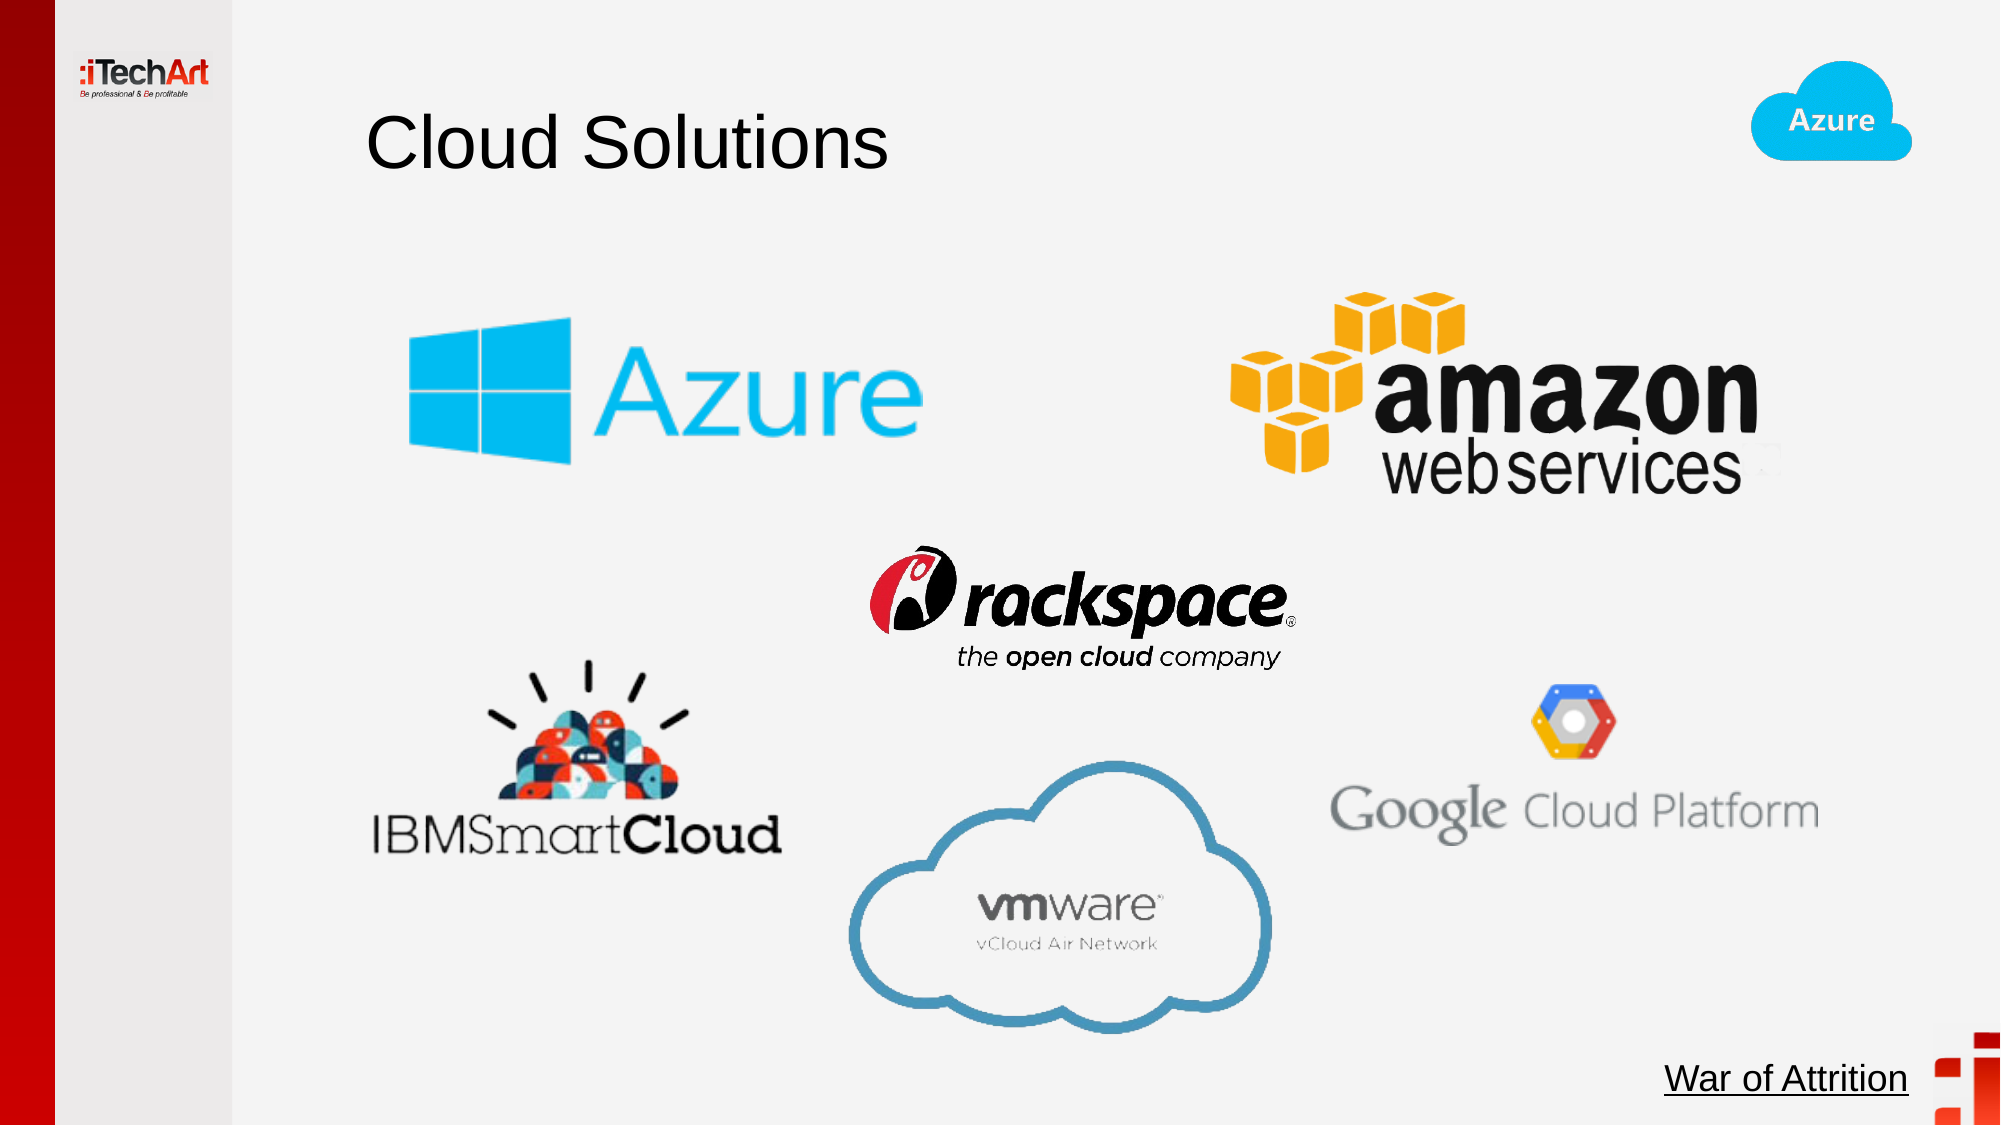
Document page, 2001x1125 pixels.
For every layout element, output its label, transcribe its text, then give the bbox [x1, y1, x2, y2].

picture [1812, 115, 1825, 130]
picture [1330, 684, 1819, 846]
picture [1751, 134, 1912, 191]
picture [73, 51, 213, 102]
title Cloud Solutions [350, 45, 1733, 233]
picture [1751, 30, 1912, 135]
picture [1848, 115, 1857, 130]
picture [1860, 115, 1874, 130]
picture [1829, 115, 1843, 130]
picture [1790, 109, 1809, 130]
text_box War of Attrition [1649, 1046, 1934, 1107]
picture [354, 638, 804, 891]
picture [409, 255, 1819, 1041]
picture [1933, 1023, 2001, 1125]
